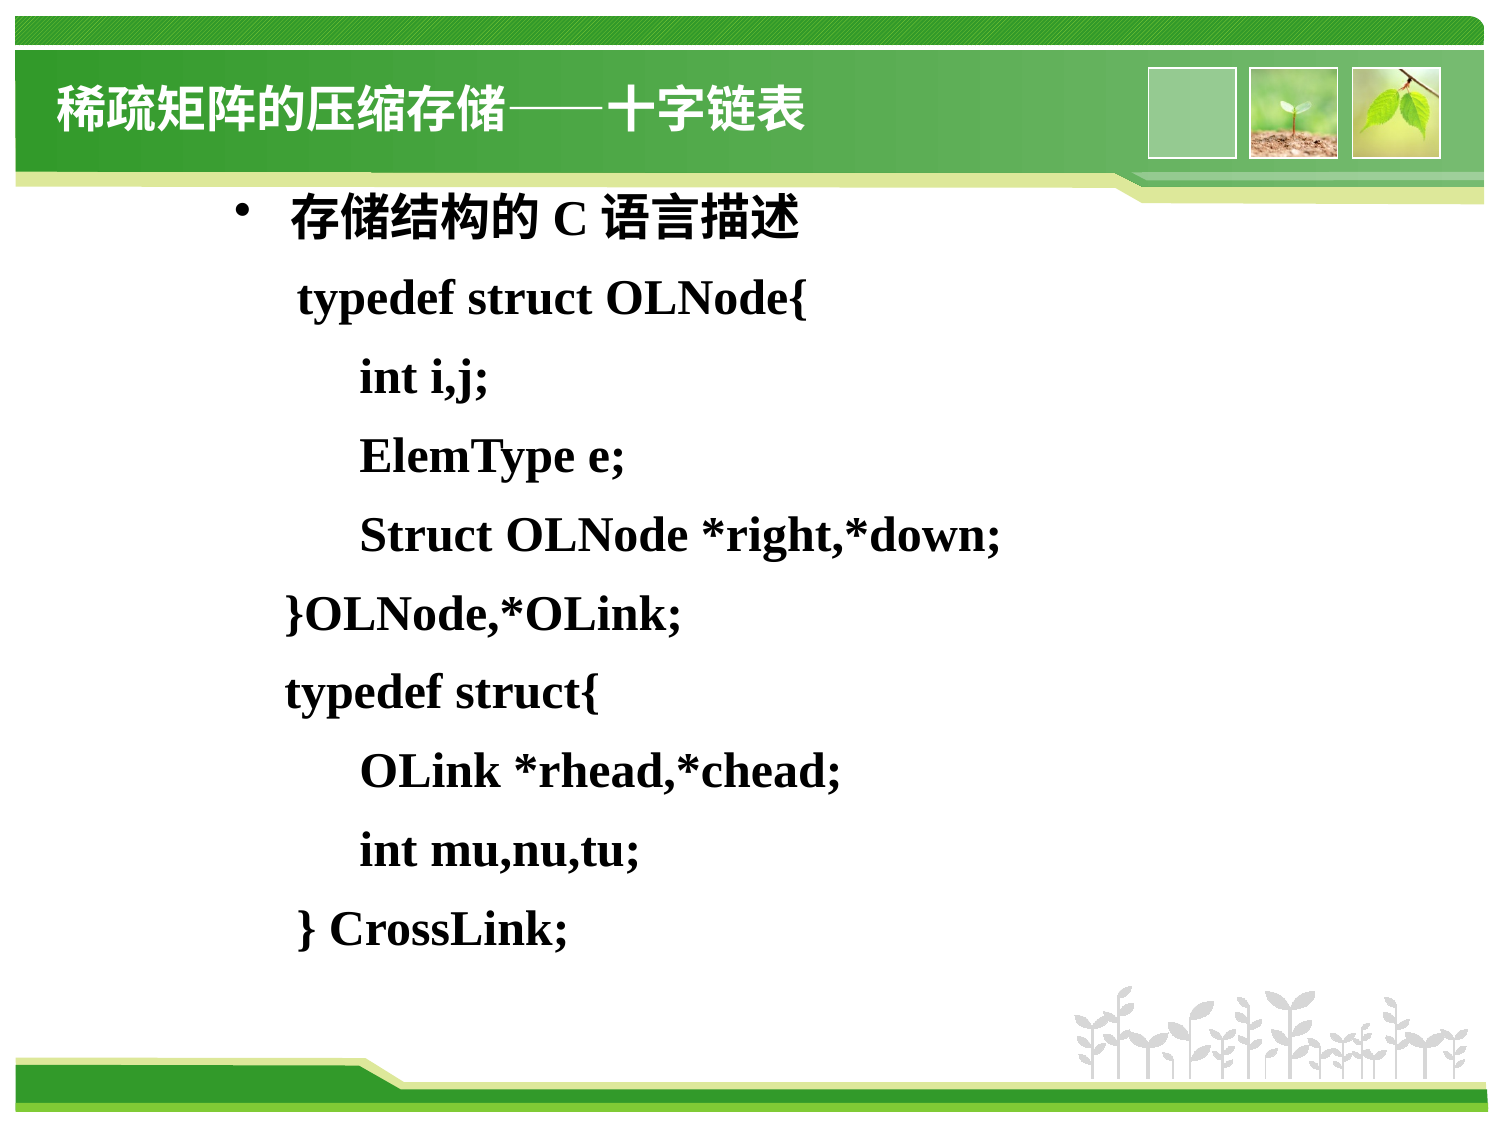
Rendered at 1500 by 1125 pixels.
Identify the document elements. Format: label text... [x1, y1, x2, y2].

list 存储结构的C语言描述 typedef struct OLNode{ int i,j; ElemType e; Struct OLNode *right,*down; }OLNode,*OLink; typedef struct{ OLink *rhead,*chead; int mu,nu,tu; } CrossLink; [219, 184, 1200, 895]
title 稀疏矩阵的压缩存储——十字链表 [40, 66, 1317, 150]
picture [1251, 69, 1337, 157]
picture [1353, 69, 1439, 157]
